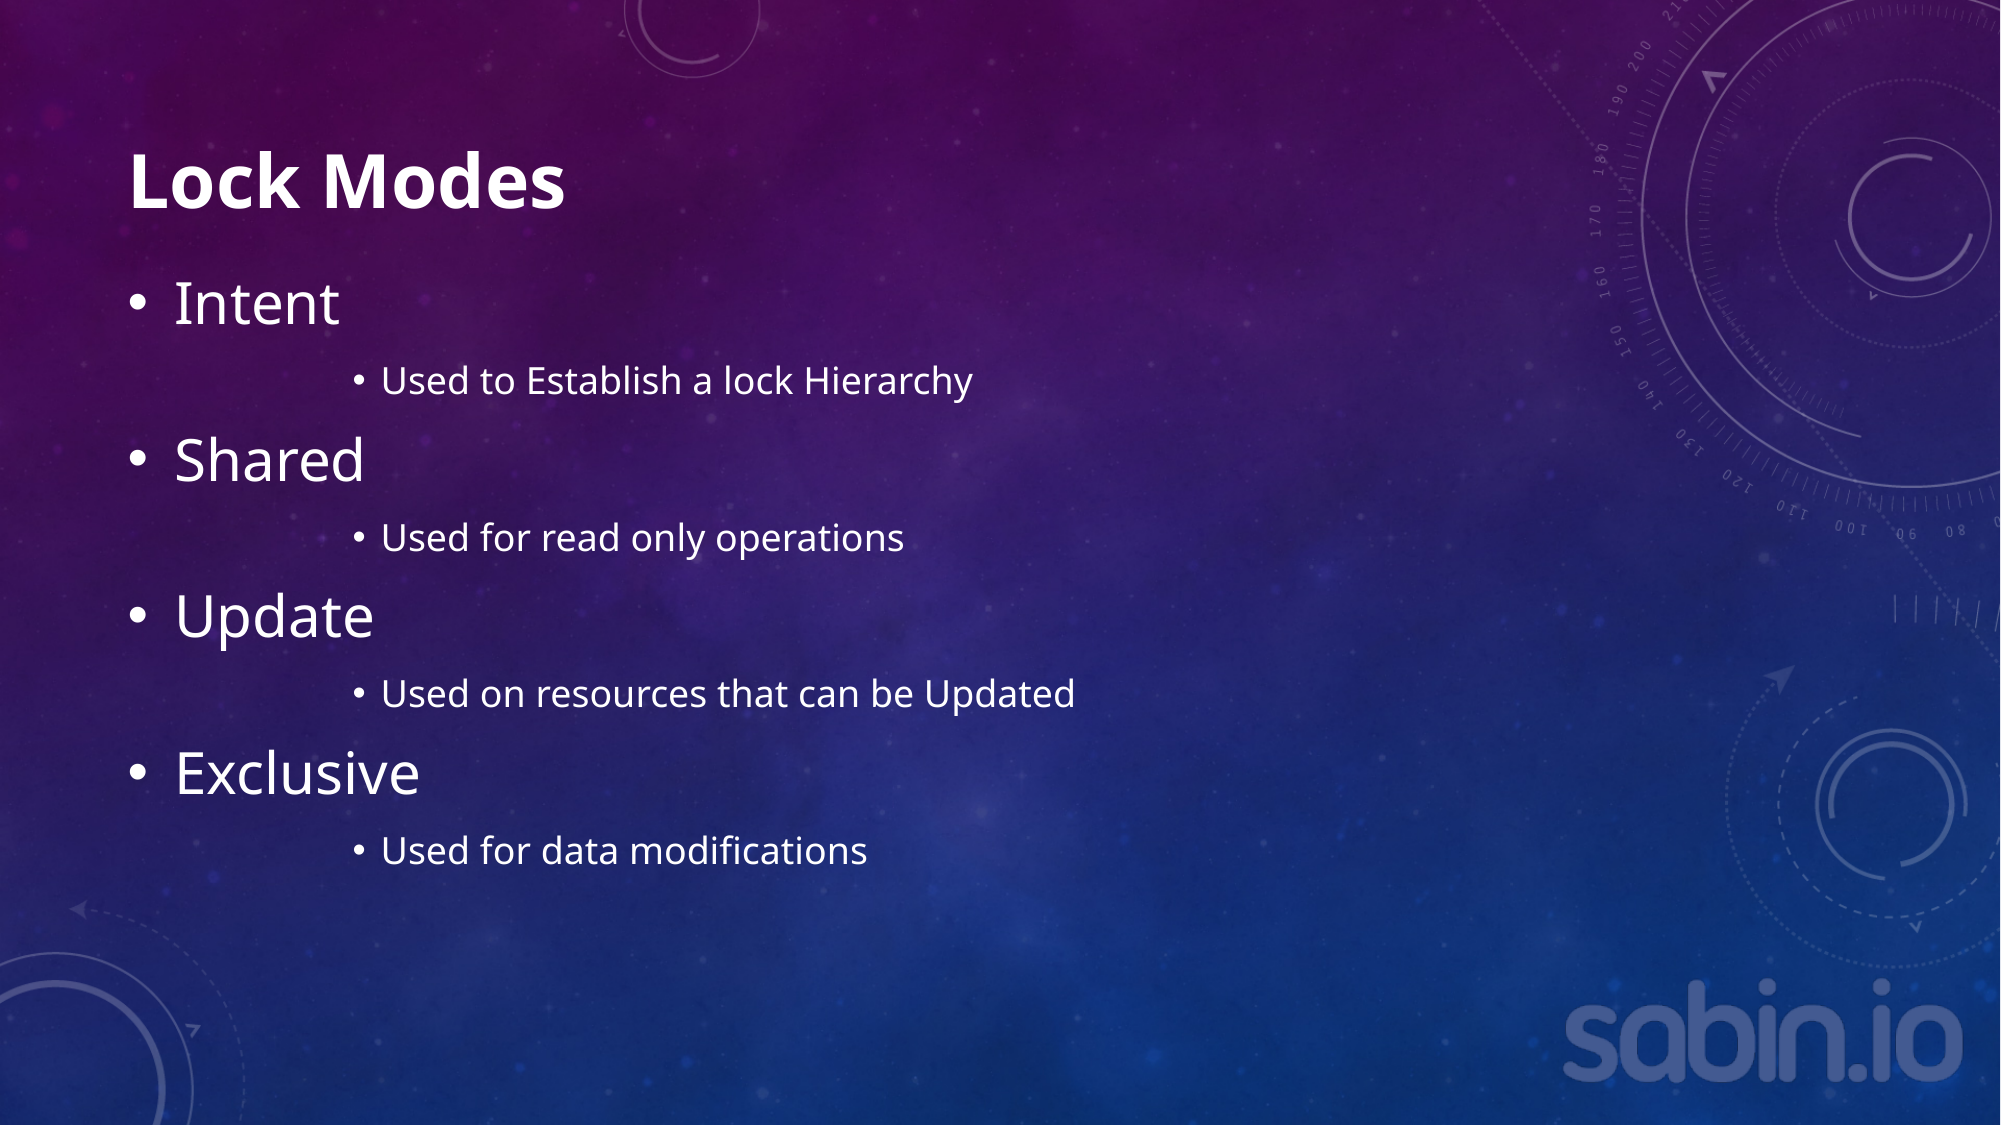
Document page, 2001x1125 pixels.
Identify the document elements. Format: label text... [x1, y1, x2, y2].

picture [0, 0, 2001, 1125]
list Intent Used to Establish a lock Hierarchy Shared Used for read only operations Update Used on resources that can be Updated Exclusive Used for data modifications [112, 258, 1775, 951]
title Lock Modes [112, 99, 1775, 258]
